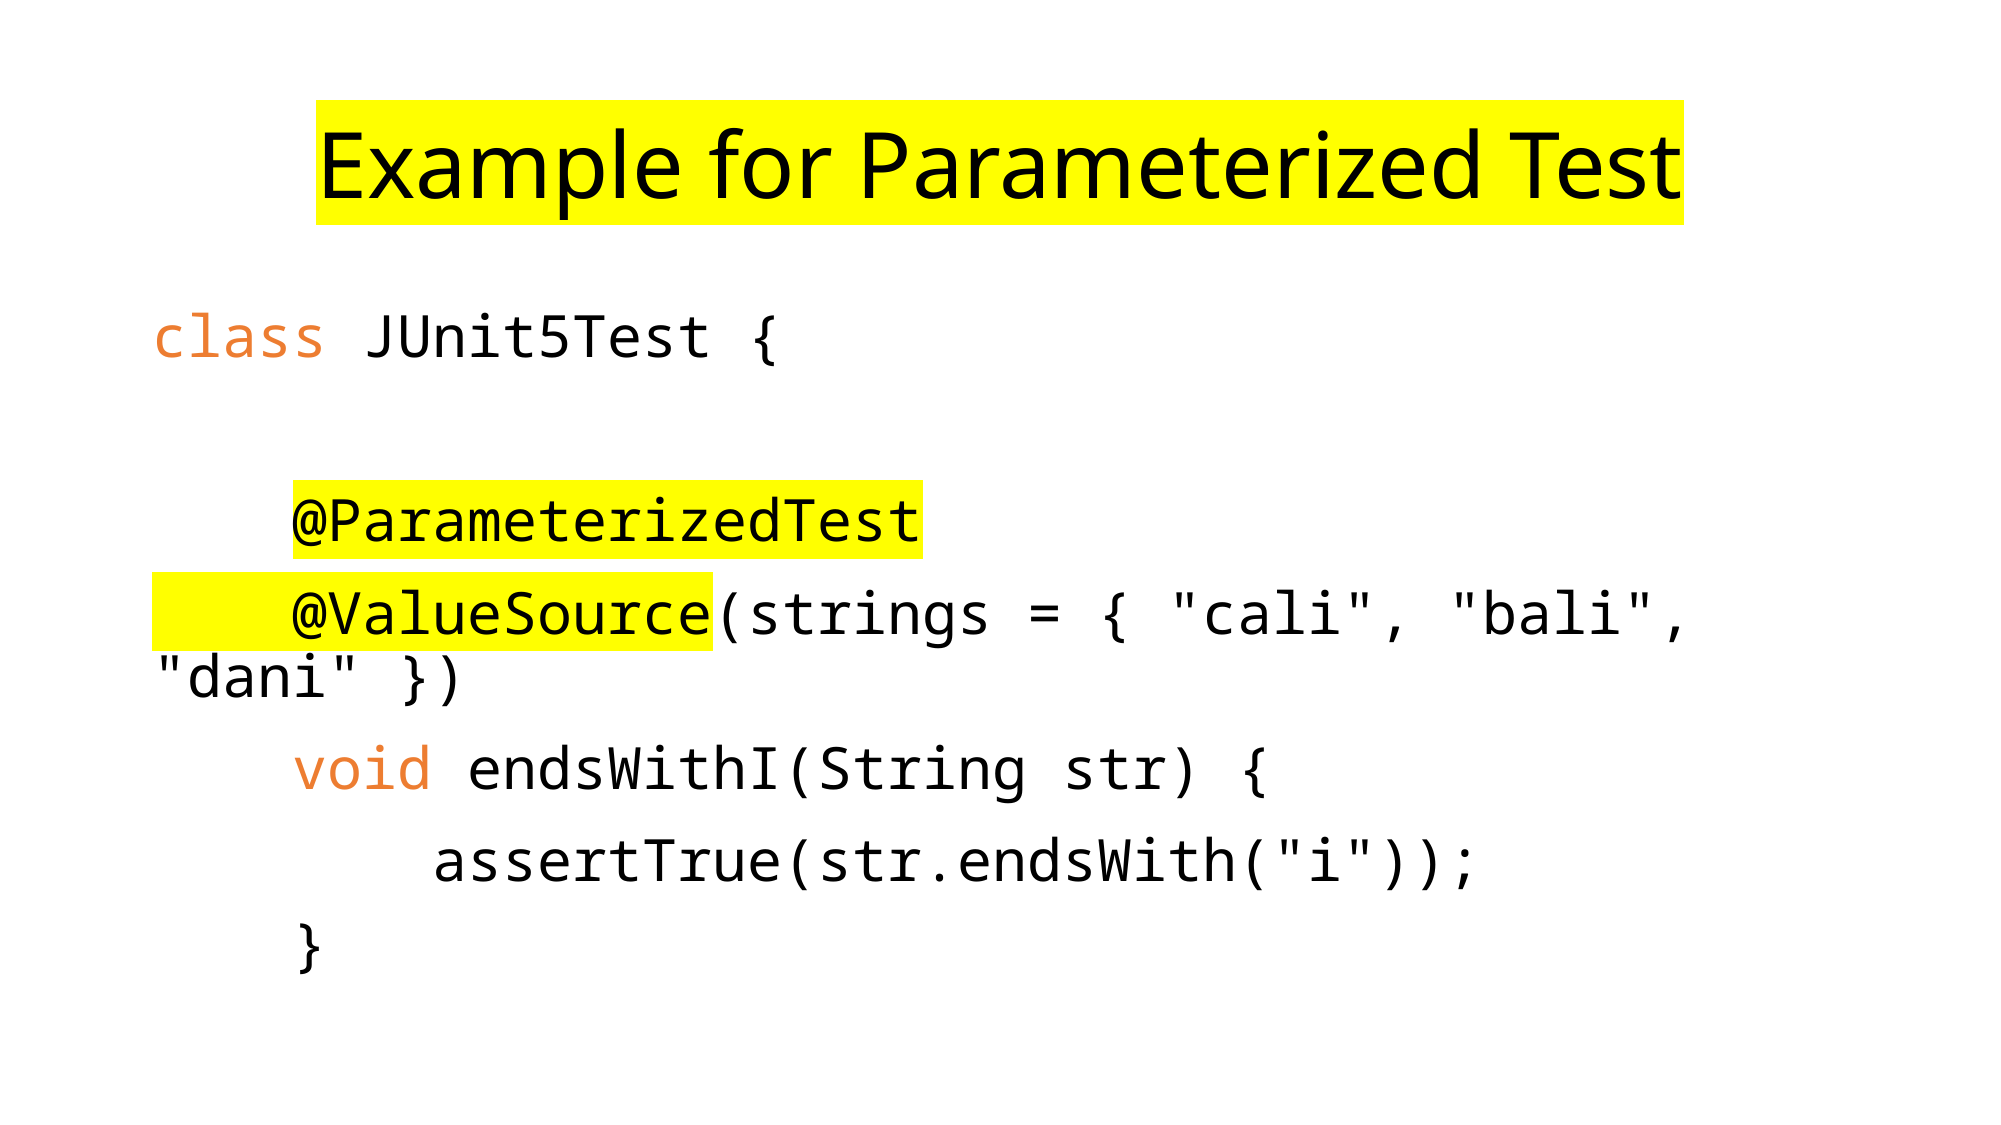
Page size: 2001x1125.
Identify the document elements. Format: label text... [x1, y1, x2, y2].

list class JUnit5Test { @ParameterizedTest @ValueSource(strings = { "cali", "bali", "dani" }) void endsWithI(String str) { assertTrue(str.endsWith("i")); } [137, 299, 1863, 1014]
title Example for Parameterized Test [137, 59, 1863, 278]
